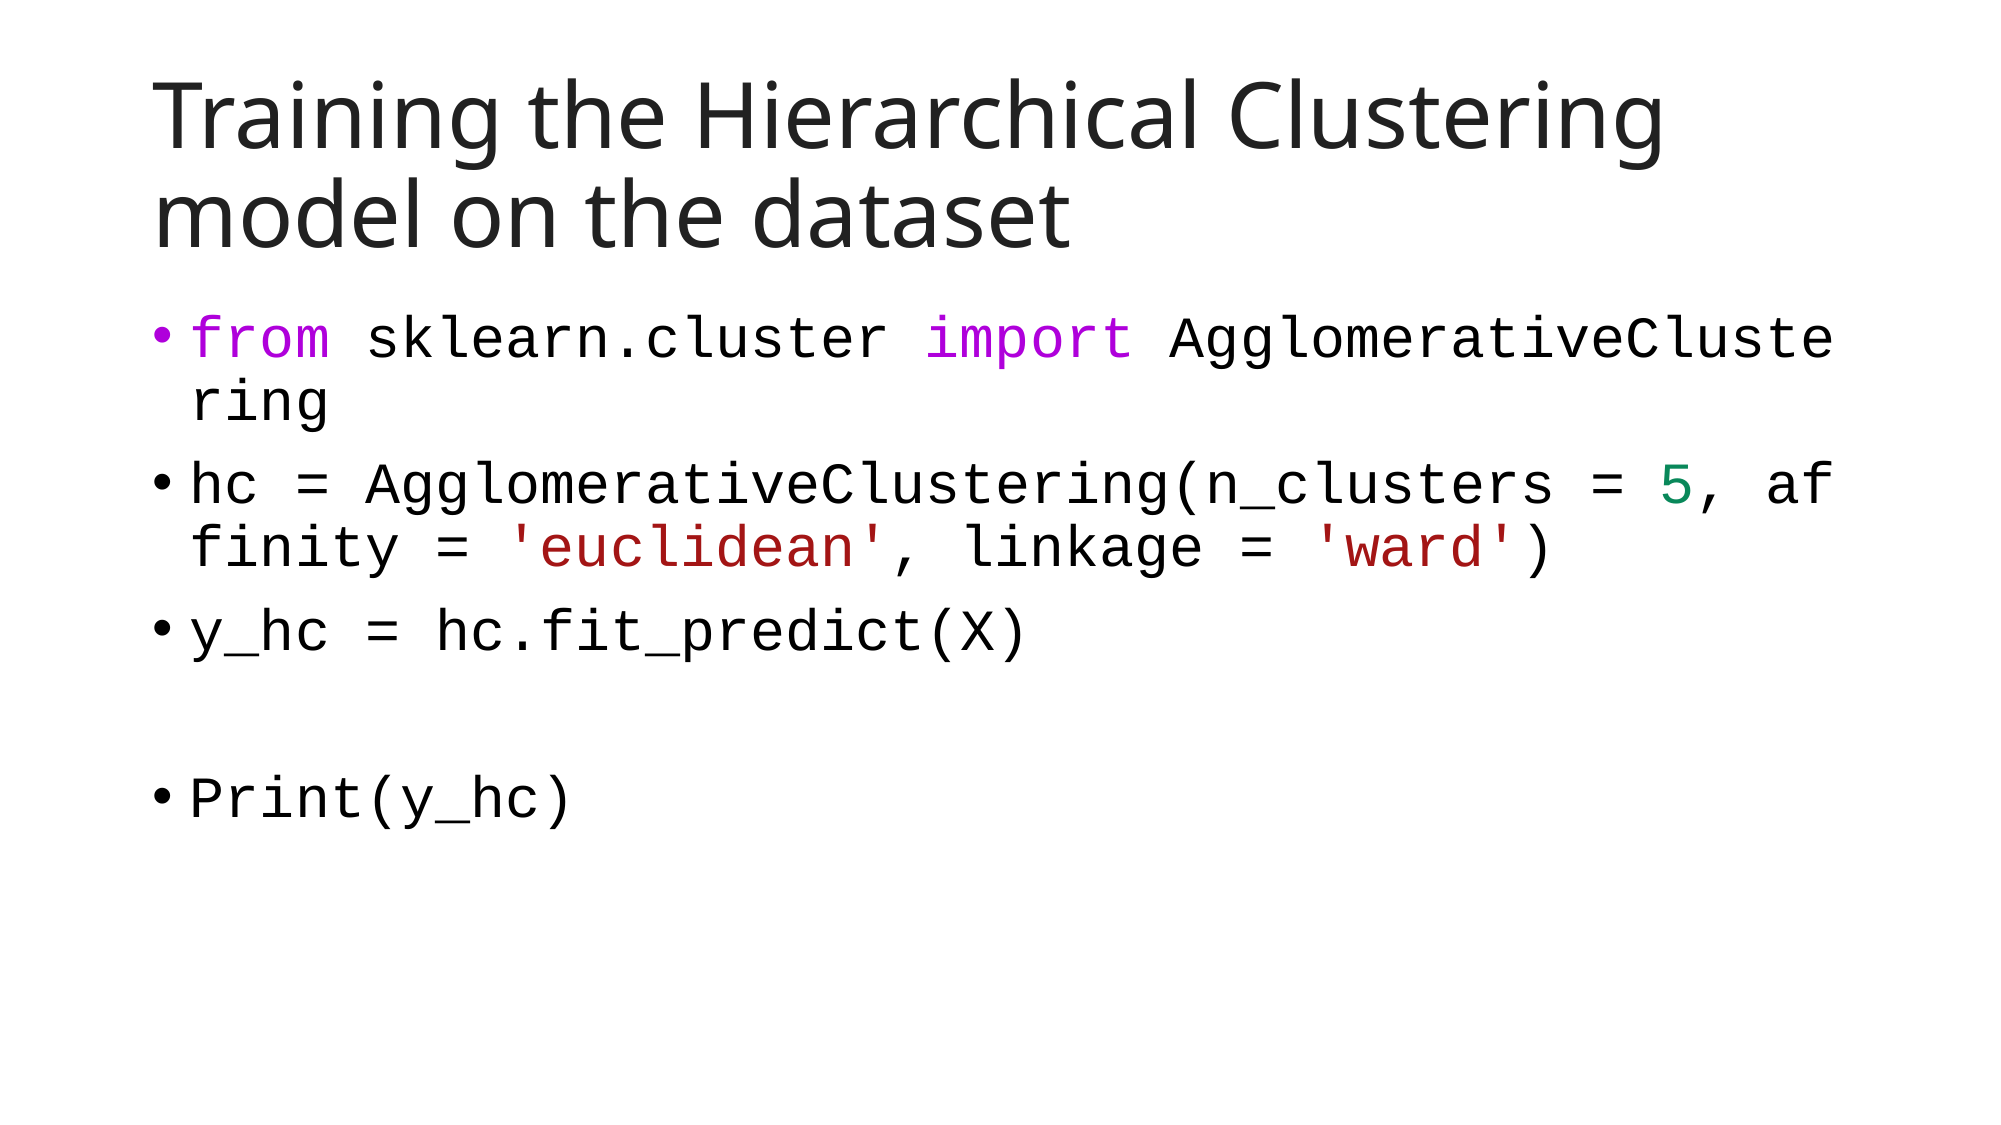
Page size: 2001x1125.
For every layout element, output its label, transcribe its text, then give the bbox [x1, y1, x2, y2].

title Training the Hierarchical Clustering model on the dataset [137, 59, 1863, 278]
list from sklearn.cluster import AgglomerativeClustering hc = AgglomerativeClustering(n_clusters = 5, affinity = 'euclidean', linkage = 'ward') y_hc = hc.fit_predict(X) Print(y_hc) [137, 299, 1863, 1014]
